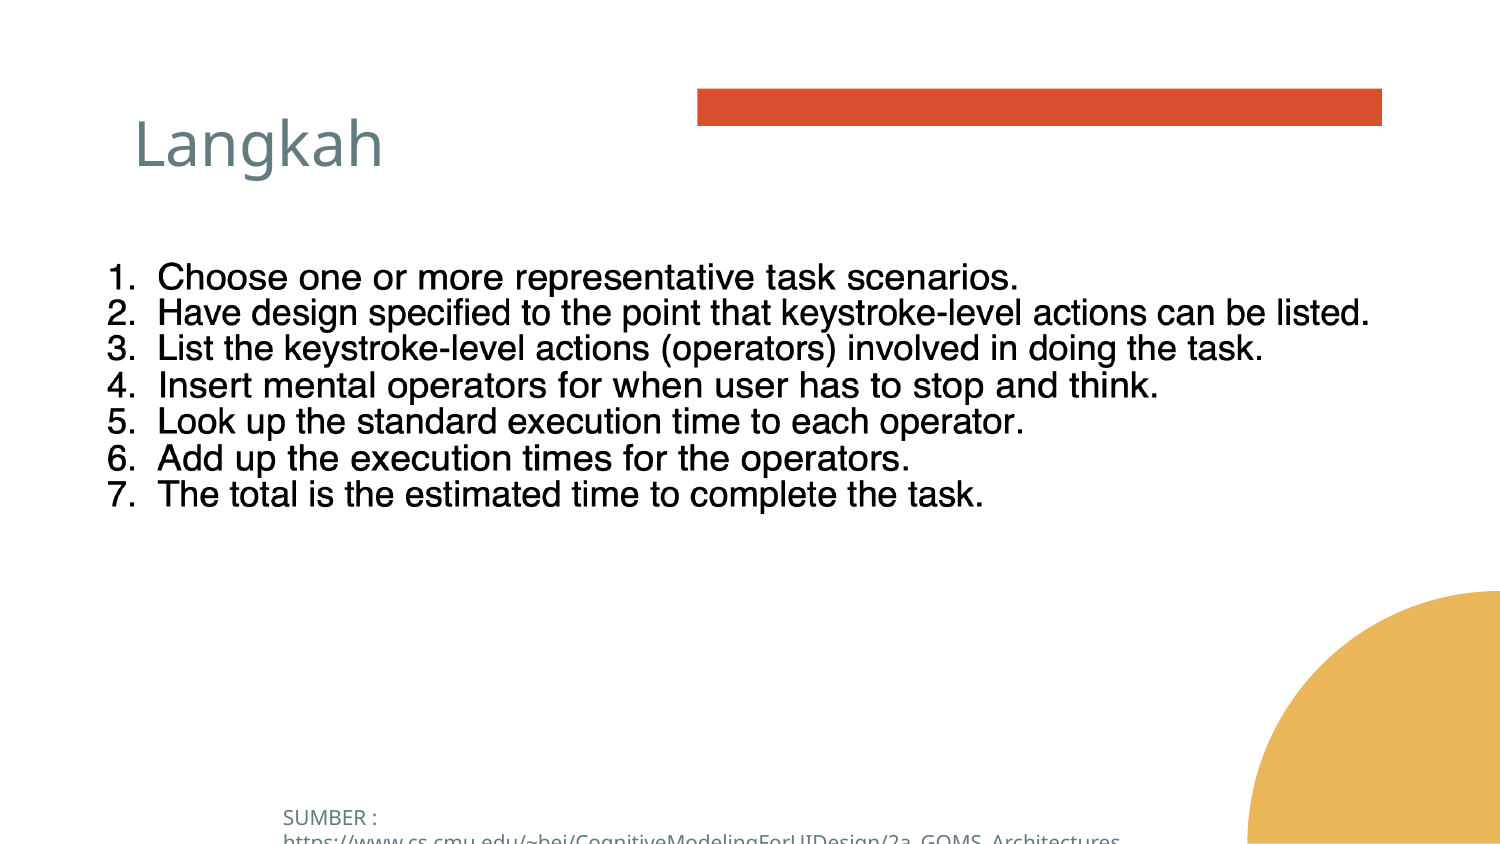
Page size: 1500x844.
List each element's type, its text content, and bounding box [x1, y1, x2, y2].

picture [86, 239, 1378, 527]
title Langkah [118, 88, 750, 183]
text_box SUMBER :https://www.cs.cmu.edu/~bej/CognitiveModelingForUIDesign/2a_GOMS_Architectures.pdf [267, 789, 1152, 836]
